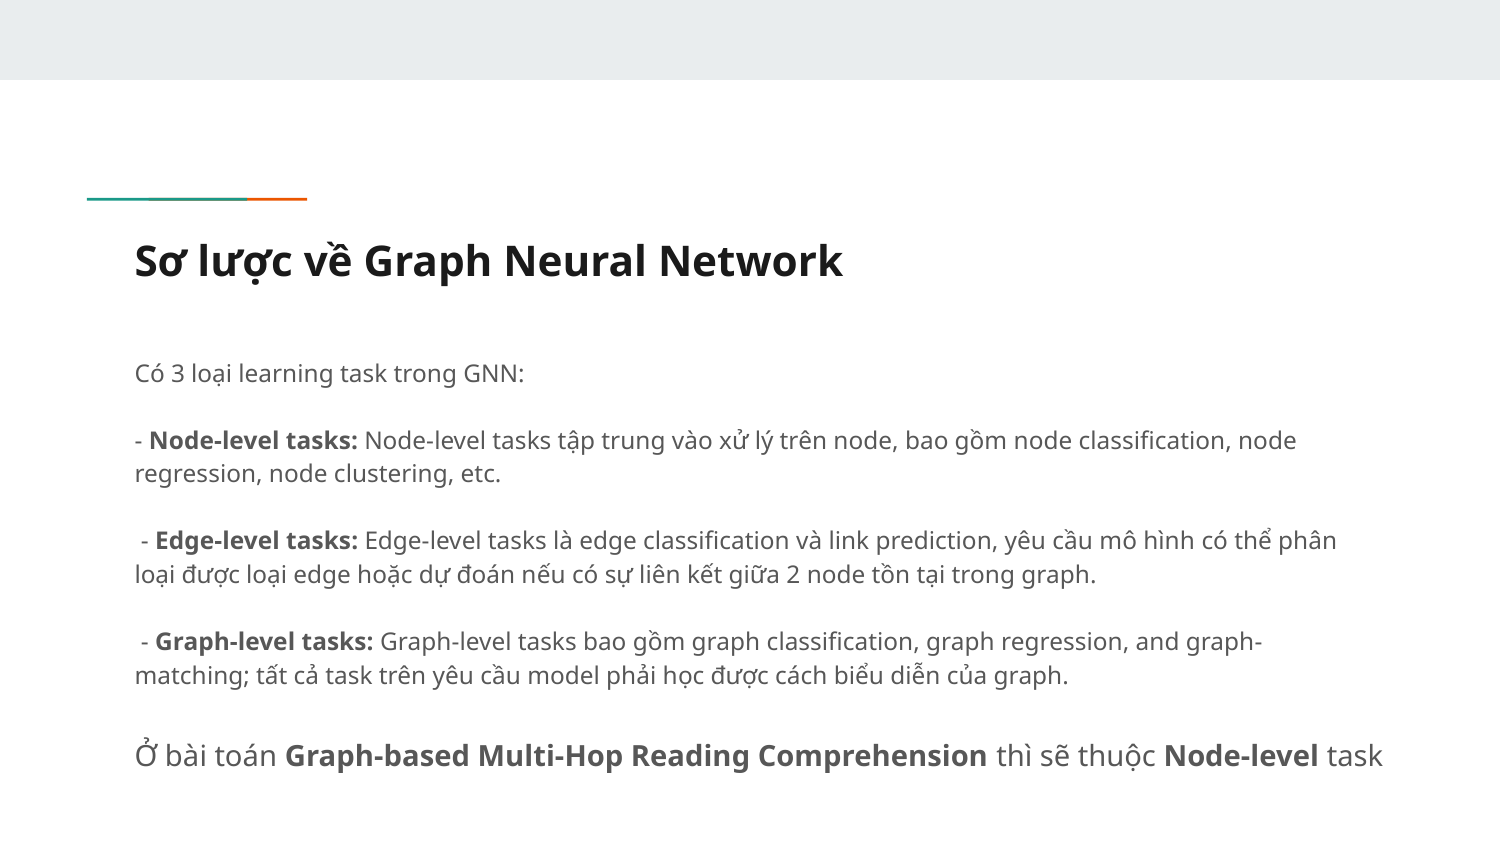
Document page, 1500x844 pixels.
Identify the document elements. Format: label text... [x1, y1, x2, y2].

title Sơ lược về Graph Neural Network [119, 216, 1381, 305]
text_box Ở bài toán Graph-based Multi-Hop Reading Comprehension thì sẽ thuộc Node-level task [119, 721, 1415, 822]
list Có 3 loại learning task trong GNN: - Node-level tasks: Node-level tasks tập trung vào xử lý trên node, bao gồm node classification, node regression, node clustering, etc. - Edge-level tasks: Edge-level tasks là edge classification và link prediction, yêu cầu mô hình có thể phân loại được loại edge hoặc dự đoán nếu có sự liên kết giữa 2 node tồn tại trong graph. - Graph-level tasks: Graph-level tasks bao gồm graph classification, graph regression, and graph-matching; tất cả task trên yêu cầu model phải học được cách biểu diễn của graph. [119, 341, 1381, 712]
